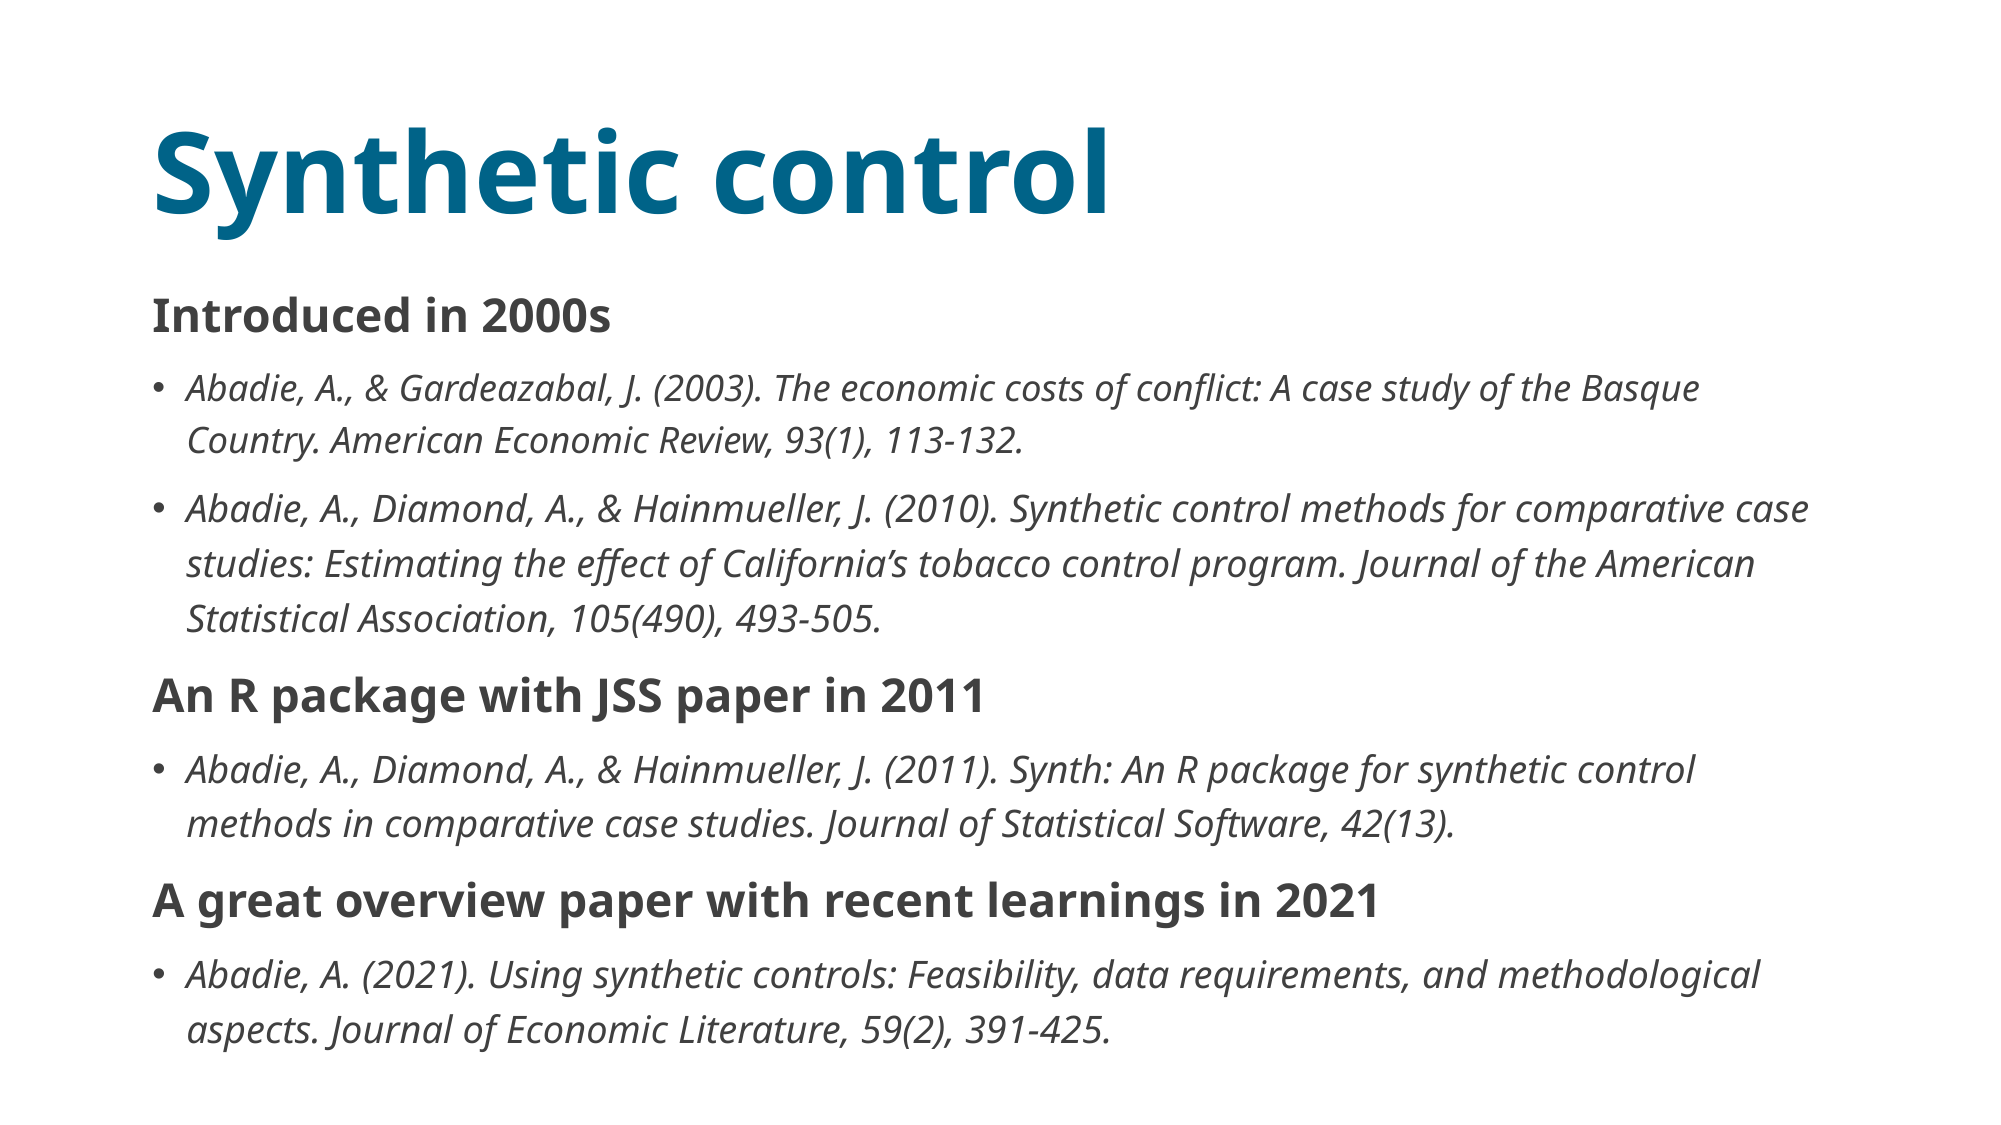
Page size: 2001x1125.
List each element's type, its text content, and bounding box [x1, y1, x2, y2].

list Introduced in 2000s Abadie, A., & Gardeazabal, J. (2003). The economic costs of conflict: A case study of the Basque Country. American Economic Review, 93(1), 113-132. Abadie, A., Diamond, A., & Hainmueller, J. (2010). Synthetic control methods for comparative case studies: Estimating the effect of California’s tobacco control program. Journal of the American Statistical Association, 105(490), 493-505. An R package with JSS paper in 2011 Abadie, A., Diamond, A., & Hainmueller, J. (2011). Synth: An R package for synthetic control methods in comparative case studies. Journal of Statistical Software, 42(13). A great overview paper with recent learnings in 2021 Abadie, A. (2021). Using synthetic controls: Feasibility, data requirements, and methodological aspects. Journal of Economic Literature, 59(2), 391-425. [137, 267, 1863, 1066]
title Synthetic control [137, 59, 1863, 267]
